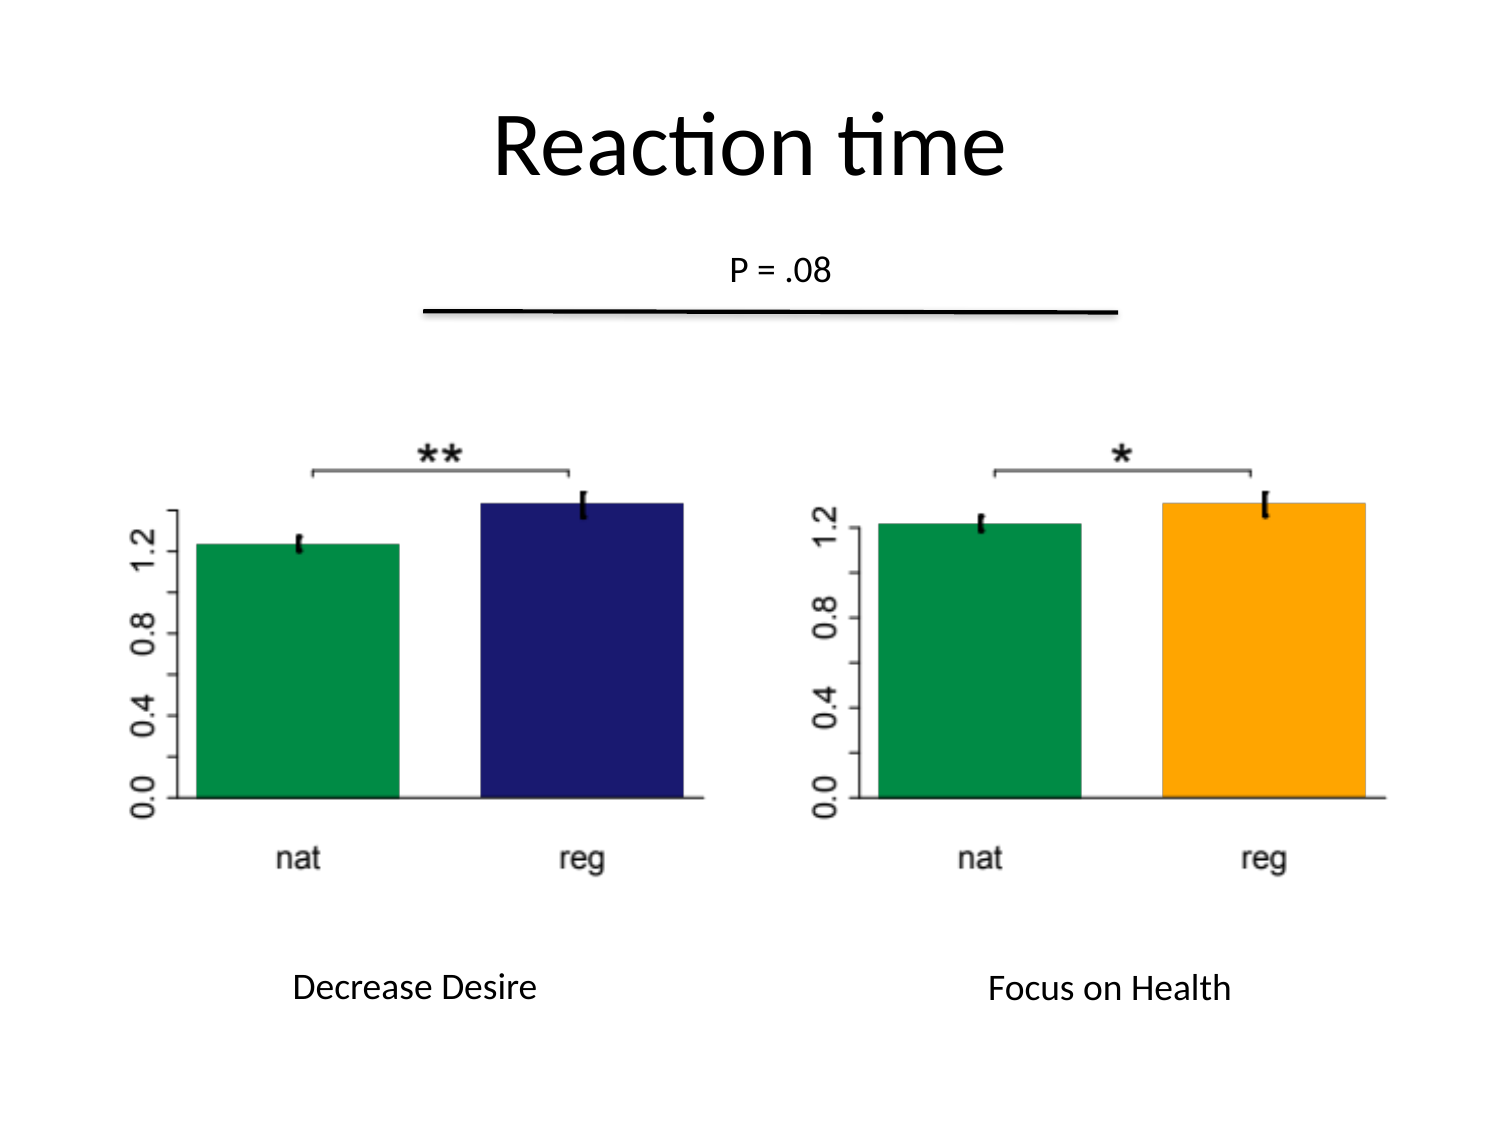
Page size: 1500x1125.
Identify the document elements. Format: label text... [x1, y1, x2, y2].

picture [64, 371, 1426, 955]
text_box P = .08 [714, 237, 847, 298]
title Reaction time [75, 45, 1425, 233]
text_box Focus on Health [847, 964, 1373, 1016]
text_box Decrease Desire [152, 964, 678, 1015]
